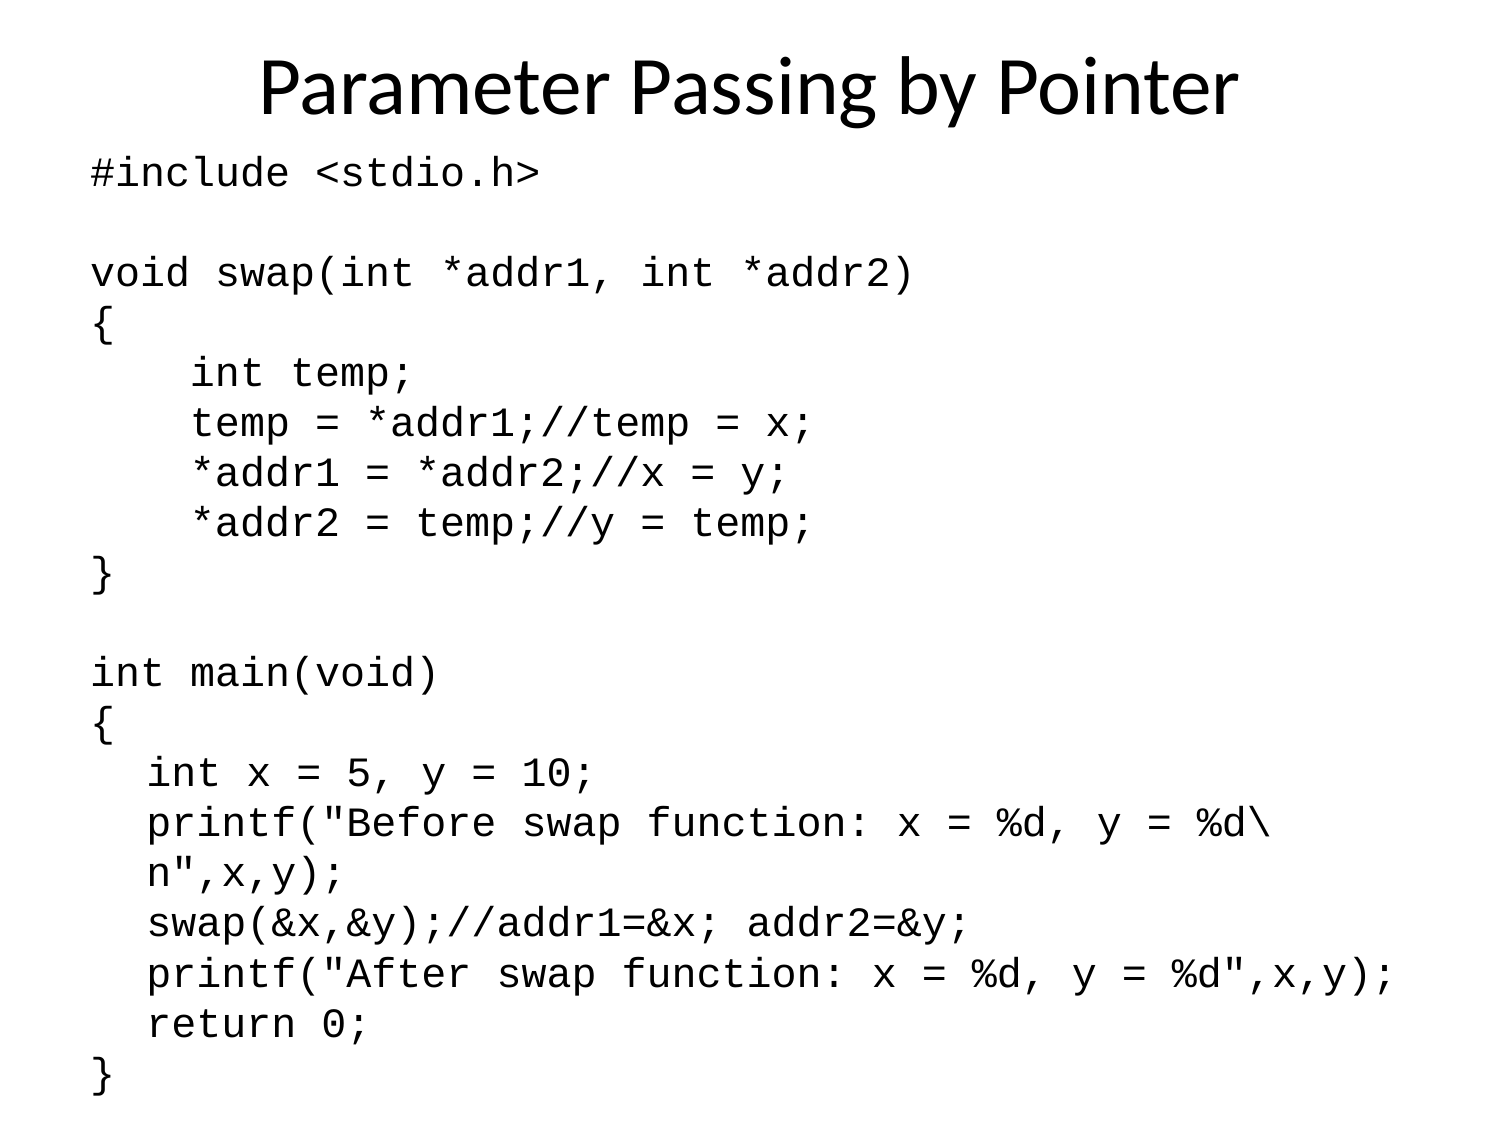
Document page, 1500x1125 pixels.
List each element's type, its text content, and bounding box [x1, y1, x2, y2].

title Parameter Passing by Pointer [75, 0, 1425, 137]
list #include <stdio.h> void swap(int *addr1, int *addr2) { int temp; temp = *addr1;//temp = x; *addr1 = *addr2;//x = y; *addr2 = temp;//y = temp; } int main(void) { int x = 5, y = 10; printf("Before swap function: x = %d, y = %d\n",x,y); swap(&x,&y);//addr1=&x; addr2=&y; printf("After swap function: x = %d, y = %d",x,y); return 0; } [75, 137, 1425, 880]
